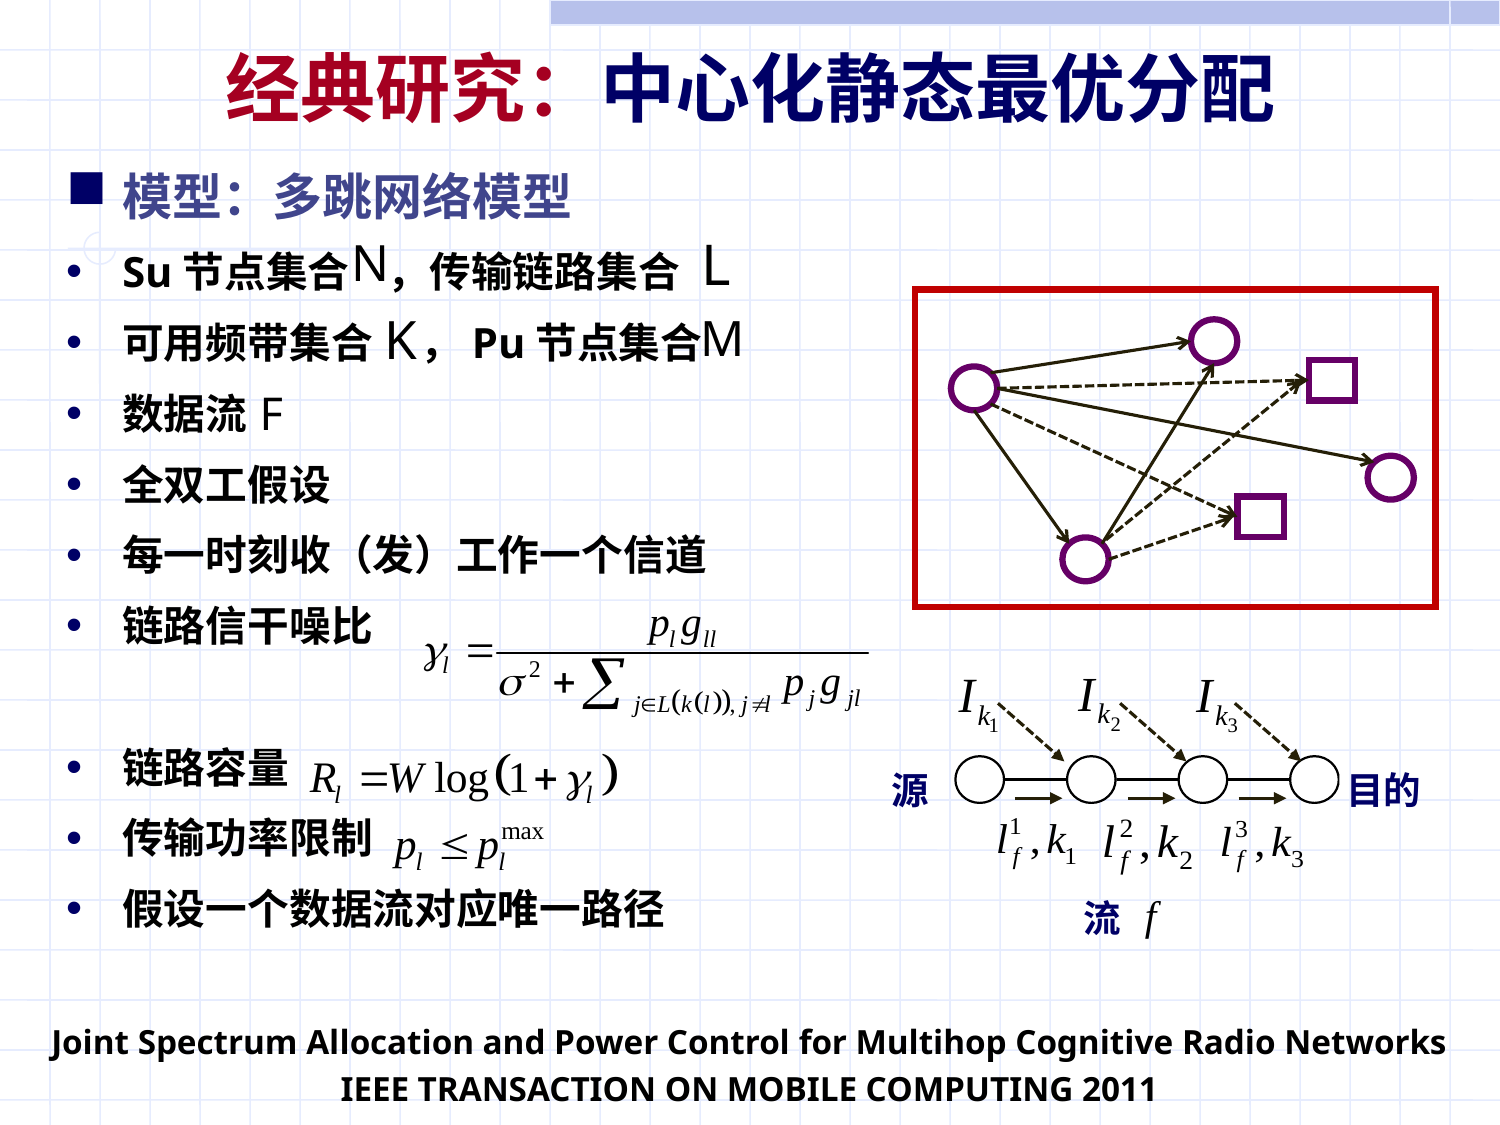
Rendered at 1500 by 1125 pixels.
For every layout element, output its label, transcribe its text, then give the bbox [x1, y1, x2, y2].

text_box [301, 745, 625, 819]
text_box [693, 233, 751, 301]
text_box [415, 597, 876, 733]
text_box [914, 289, 1436, 608]
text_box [376, 310, 435, 373]
text_box Joint Spectrum Allocation and Power Control for Multihop Cognitive Radio Networks IEEE TRANSACTION ON MOBILE COMPUTING 2011 [0, 1013, 1500, 1116]
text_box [252, 388, 306, 443]
text_box 经典研究：中心化静态最优分配 [0, 24, 1500, 155]
text_box 模型：多跳网络模型 Su节点集合 ，传输链路集合 可用频带集合 ，Pu节点集合 数据流 全双工假设 每一时刻收（发）工作一个信道 链路信干噪比 链路容量 传输功率限制 假设一个数据流对应唯一路径 [51, 142, 1449, 1013]
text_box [341, 235, 413, 295]
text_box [876, 662, 1444, 949]
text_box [693, 311, 768, 370]
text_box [382, 811, 554, 882]
